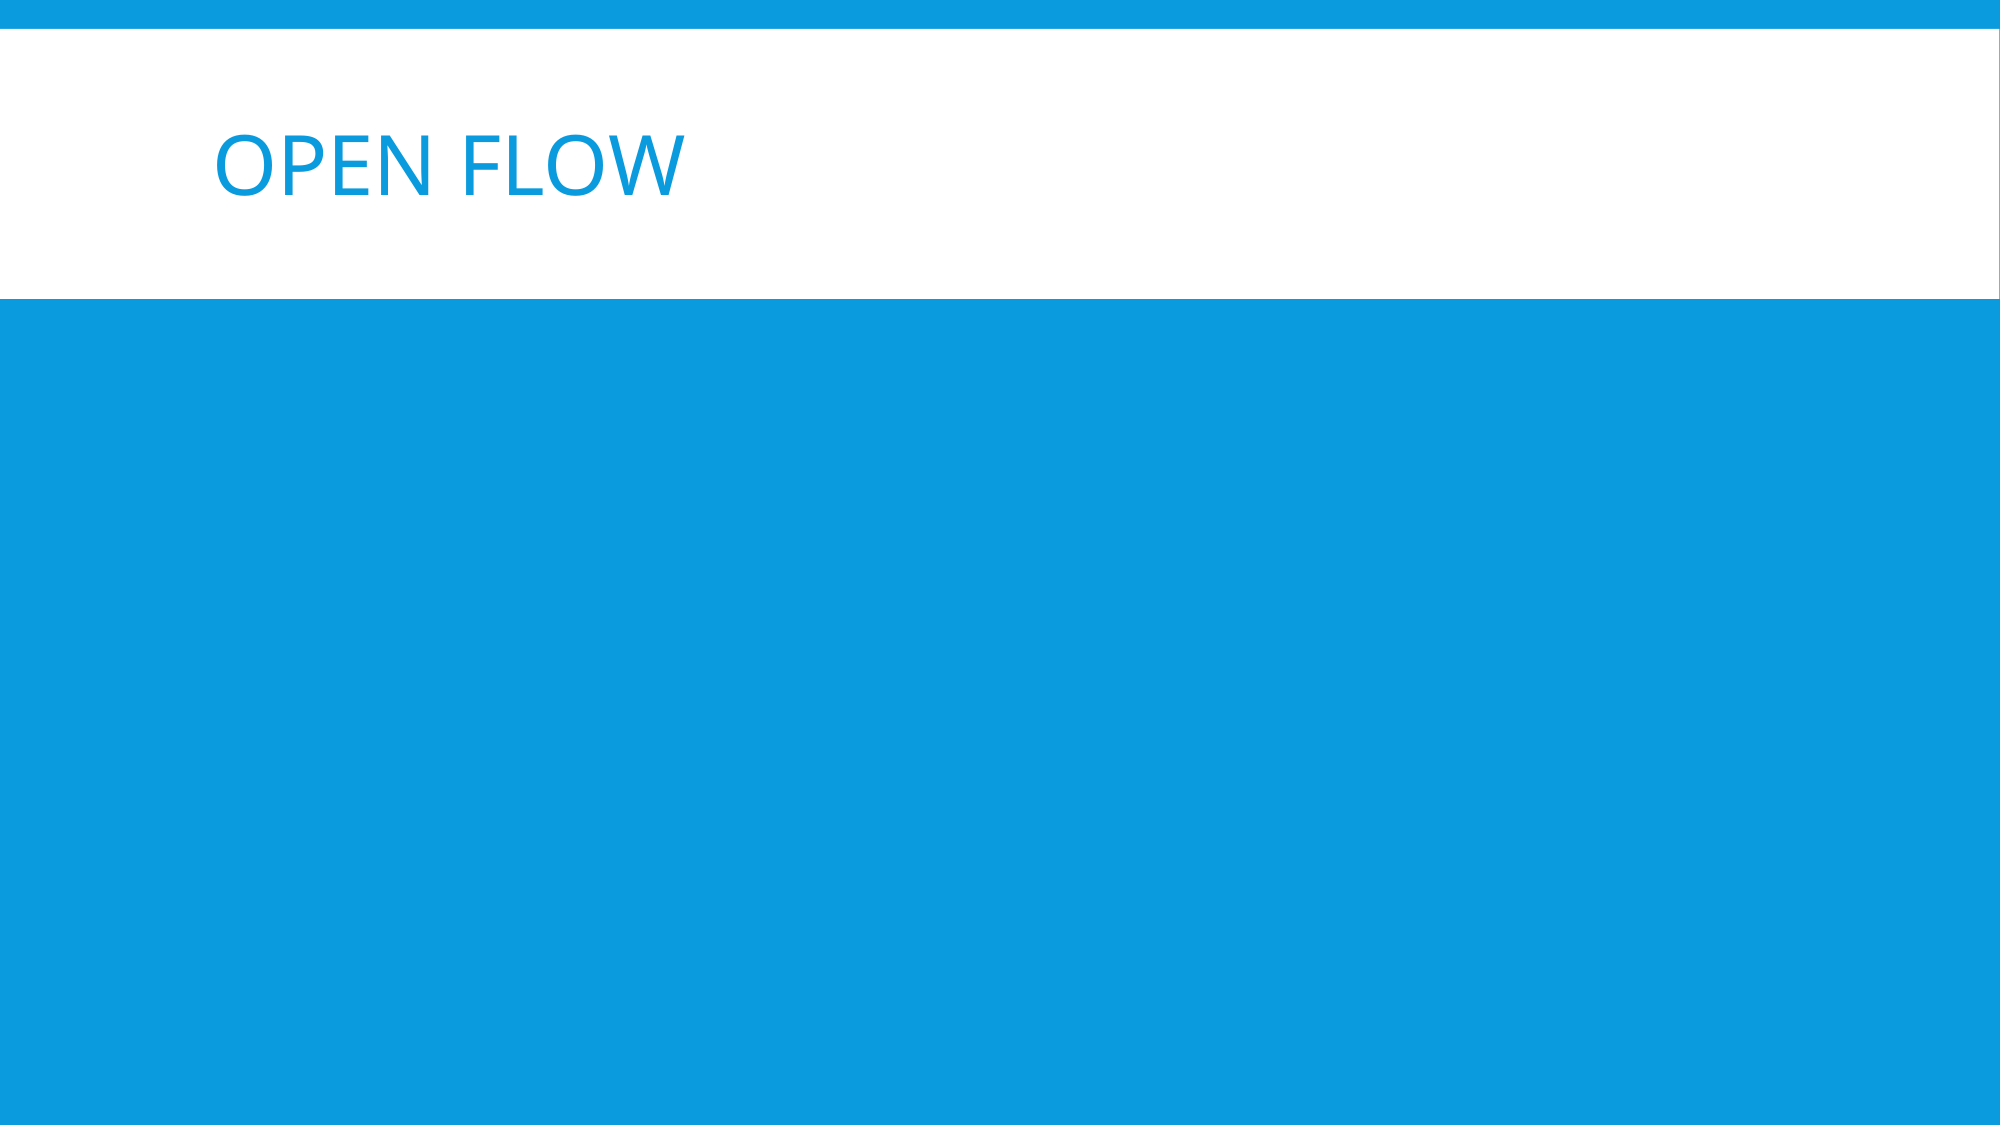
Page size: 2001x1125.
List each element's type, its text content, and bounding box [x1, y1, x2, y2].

title Open Flow [197, 46, 1803, 295]
